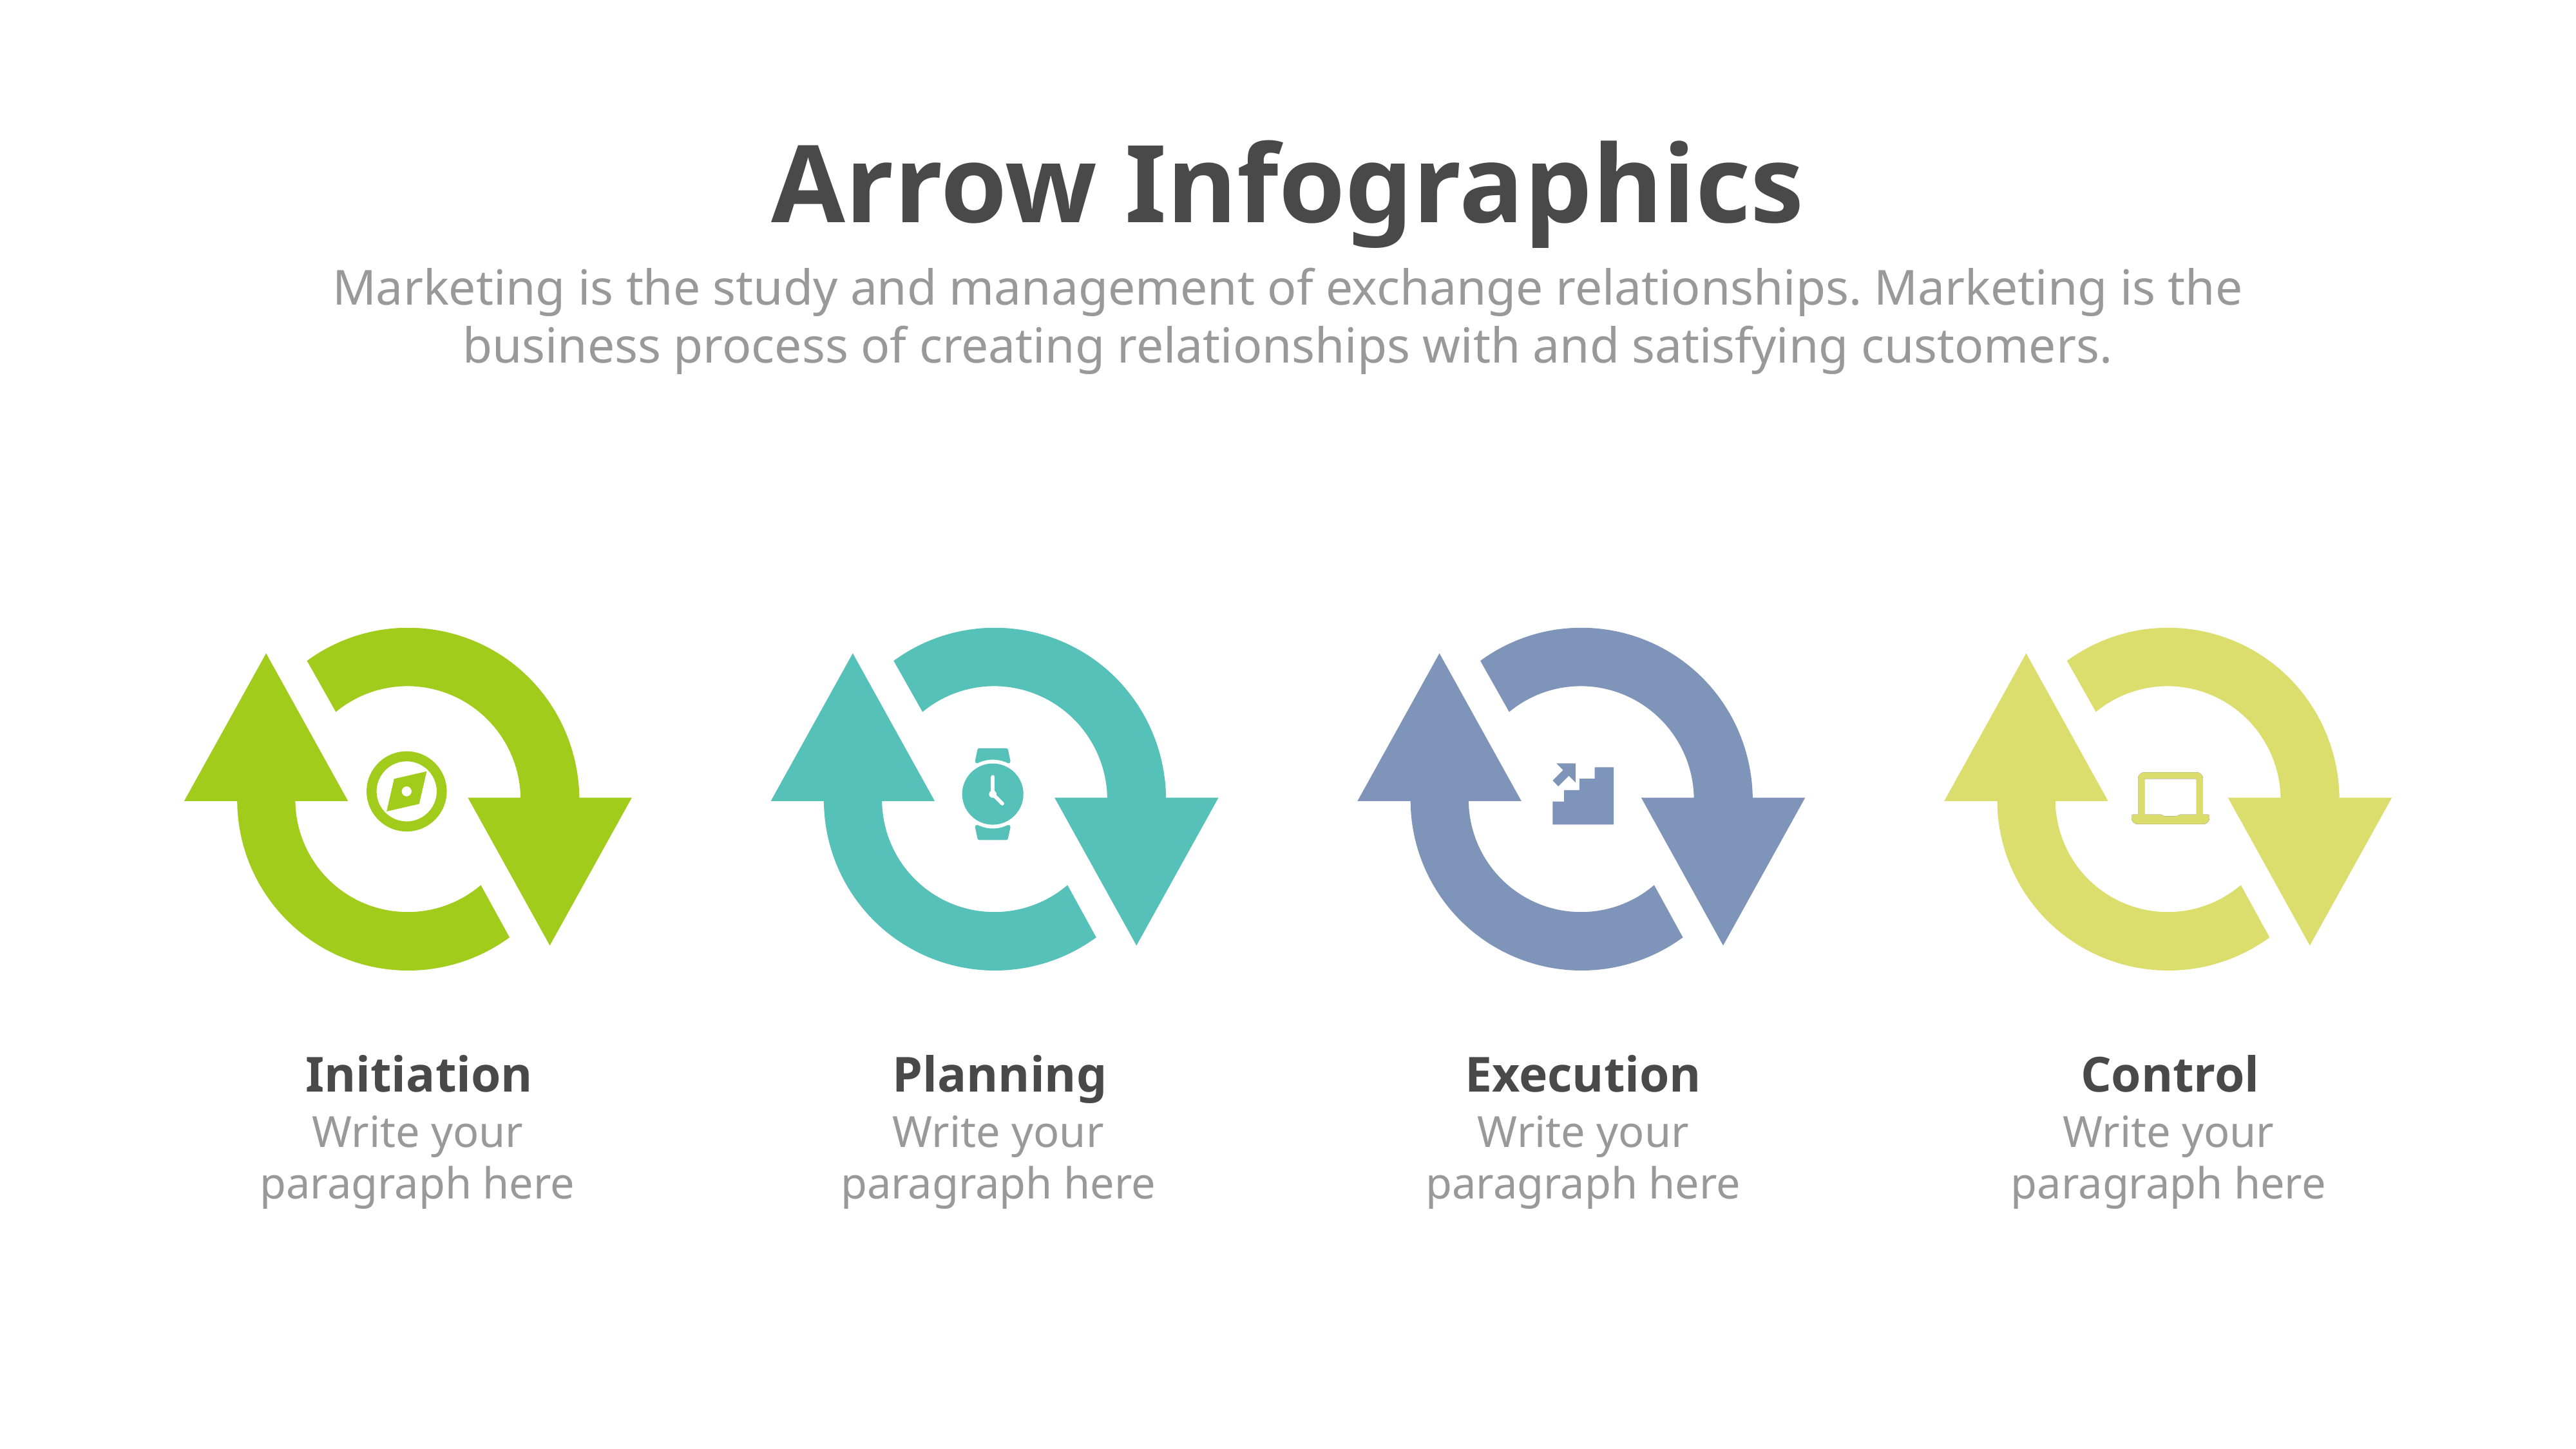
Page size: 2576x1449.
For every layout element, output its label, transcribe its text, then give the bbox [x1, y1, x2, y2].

text_box [1552, 763, 1576, 786]
text_box Write your paragraph here [1399, 1099, 1768, 1212]
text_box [367, 751, 447, 832]
text_box [2066, 627, 2392, 946]
text_box Planning [871, 1038, 1129, 1099]
text_box Initiation [290, 1038, 549, 1099]
text_box [1552, 767, 1614, 825]
text_box [1944, 653, 2270, 971]
text_box [893, 627, 1219, 946]
text_box [1480, 627, 1806, 946]
text_box Control [2041, 1038, 2300, 1099]
text_box Execution [1439, 1038, 1727, 1099]
text_box Arrow Infographics [761, 110, 1815, 249]
text_box Write your paragraph here [234, 1099, 602, 1212]
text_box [962, 748, 1024, 840]
picture [2132, 759, 2209, 837]
text_box Marketing is the study and management of exchange relationships. Marketing is the business process of creating relationships with and satisfying customers. [281, 251, 2295, 377]
text_box [184, 653, 510, 971]
text_box [307, 627, 632, 946]
text_box Write your paragraph here [814, 1099, 1182, 1212]
text_box [770, 653, 1096, 971]
text_box [1357, 653, 1683, 971]
text_box Write your paragraph here [1985, 1099, 2352, 1212]
